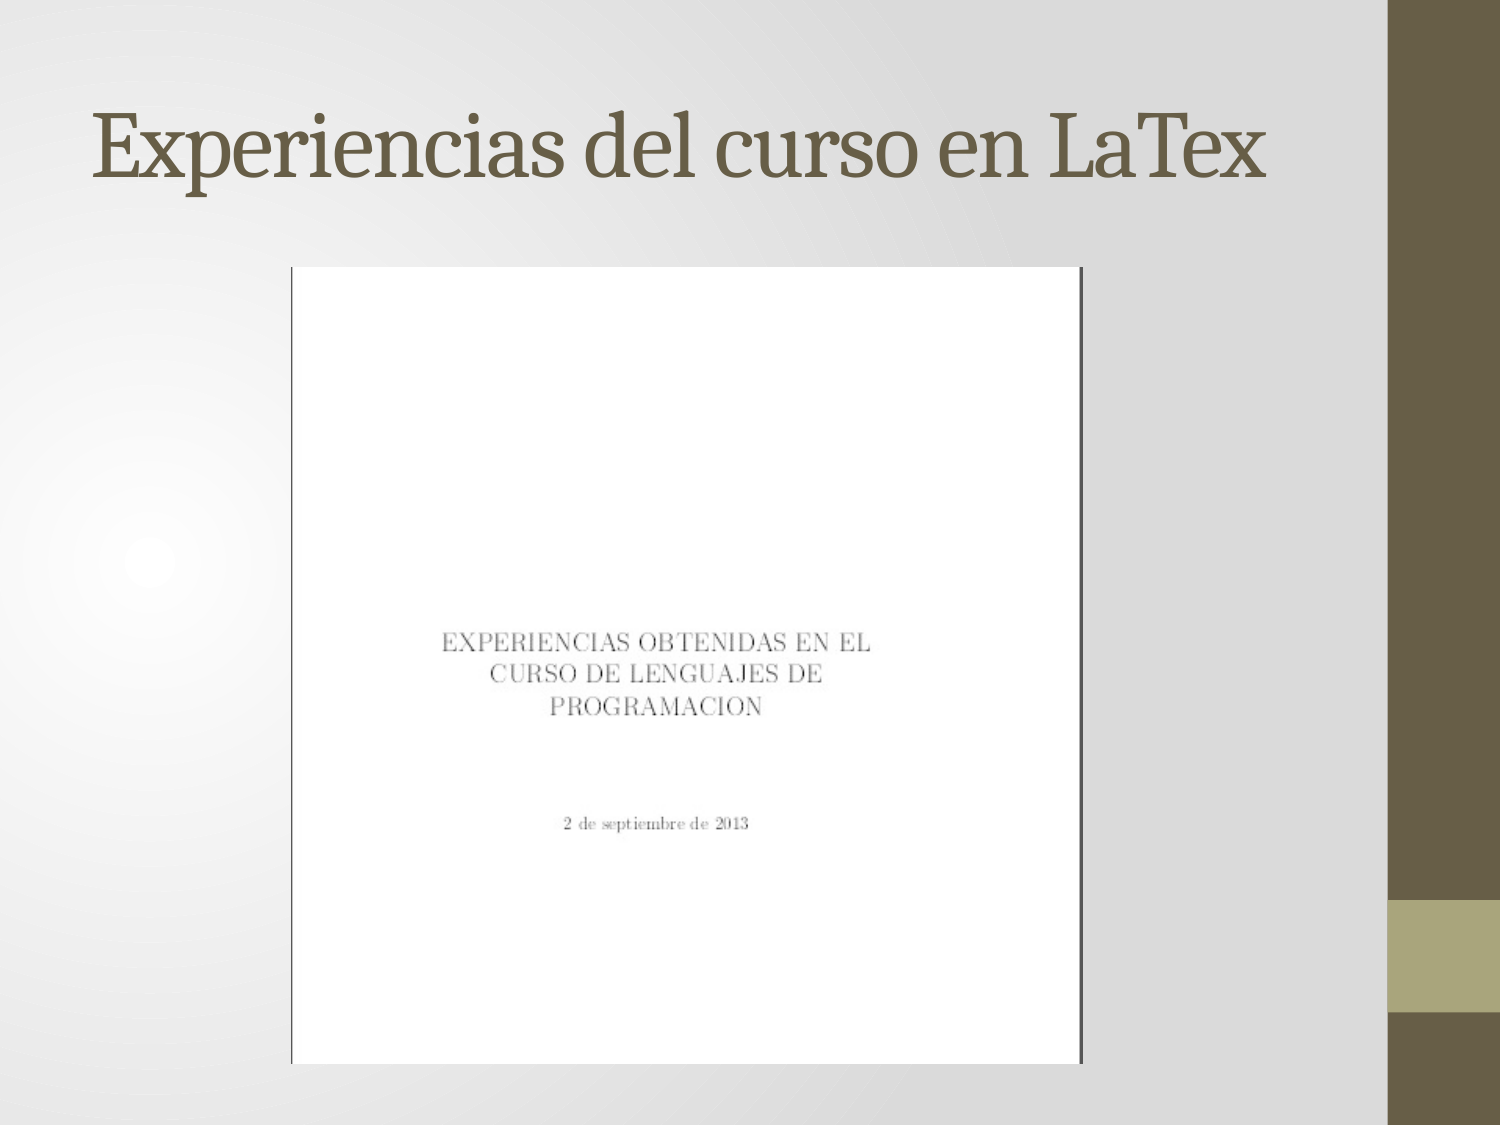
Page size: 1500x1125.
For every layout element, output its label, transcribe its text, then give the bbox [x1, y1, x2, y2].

title Experiencias del curso en LaTex [75, 45, 1325, 233]
picture [291, 266, 1083, 1065]
